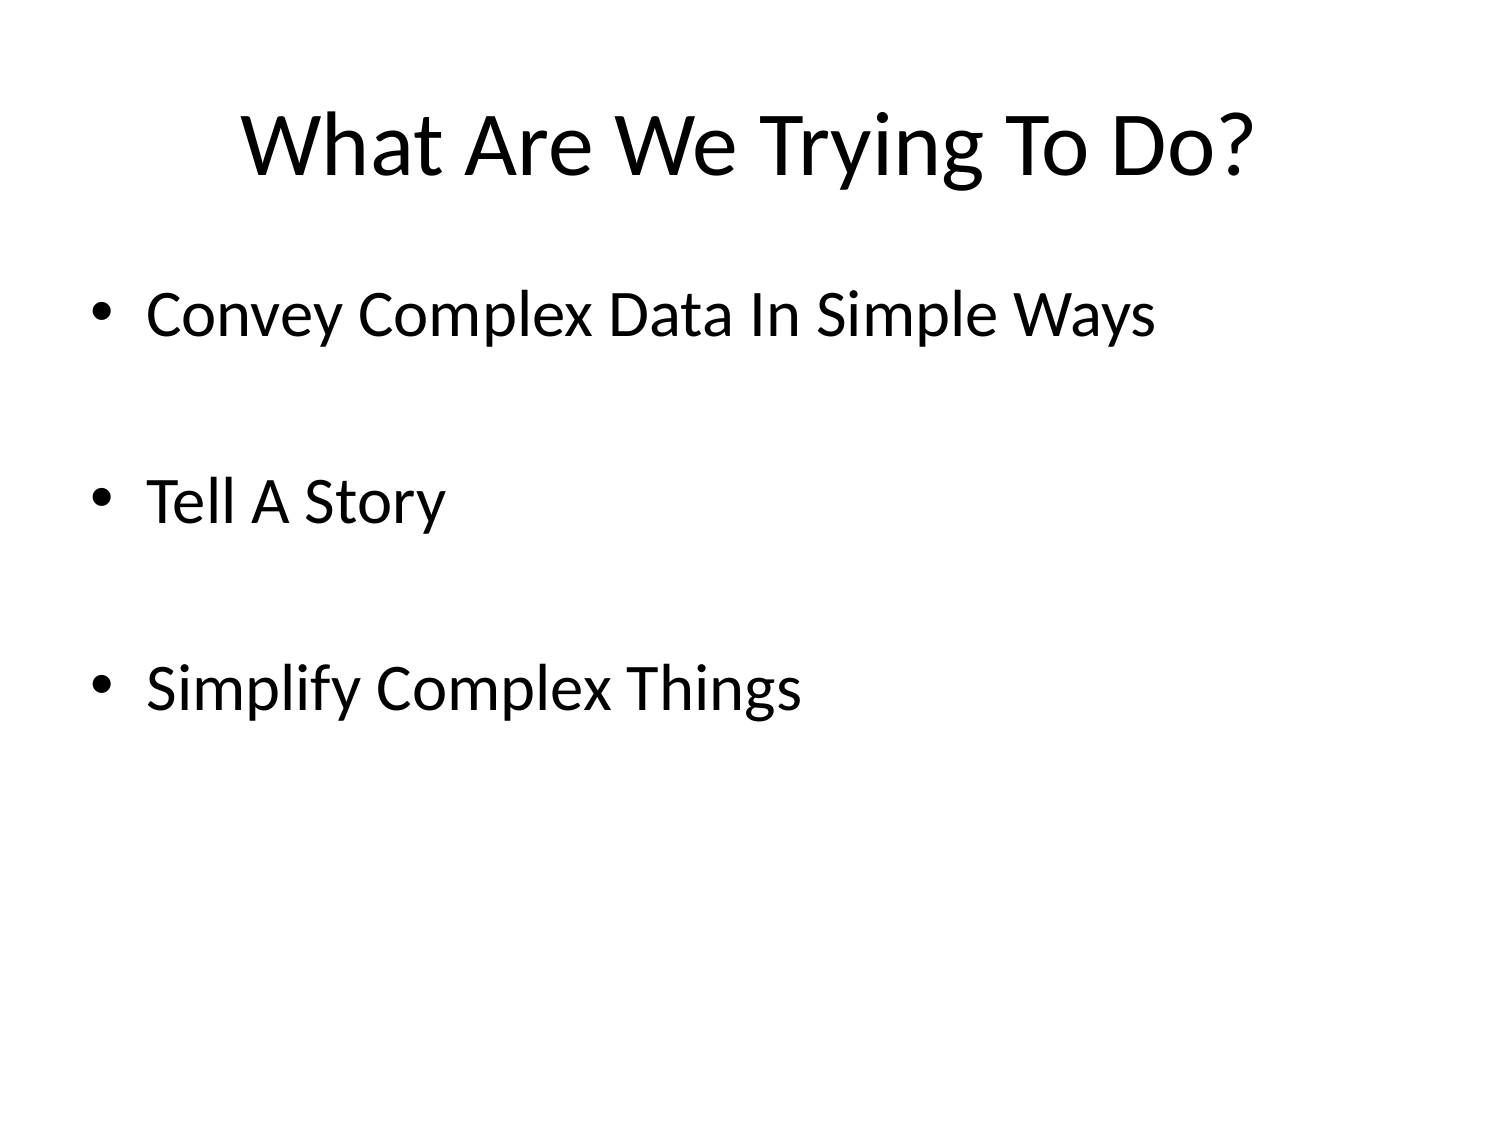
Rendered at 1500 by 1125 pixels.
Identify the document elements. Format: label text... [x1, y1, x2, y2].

list Convey Complex Data In Simple Ways Tell A Story Simplify Complex Things [75, 262, 1425, 1005]
title What Are We Trying To Do? [75, 45, 1425, 233]
